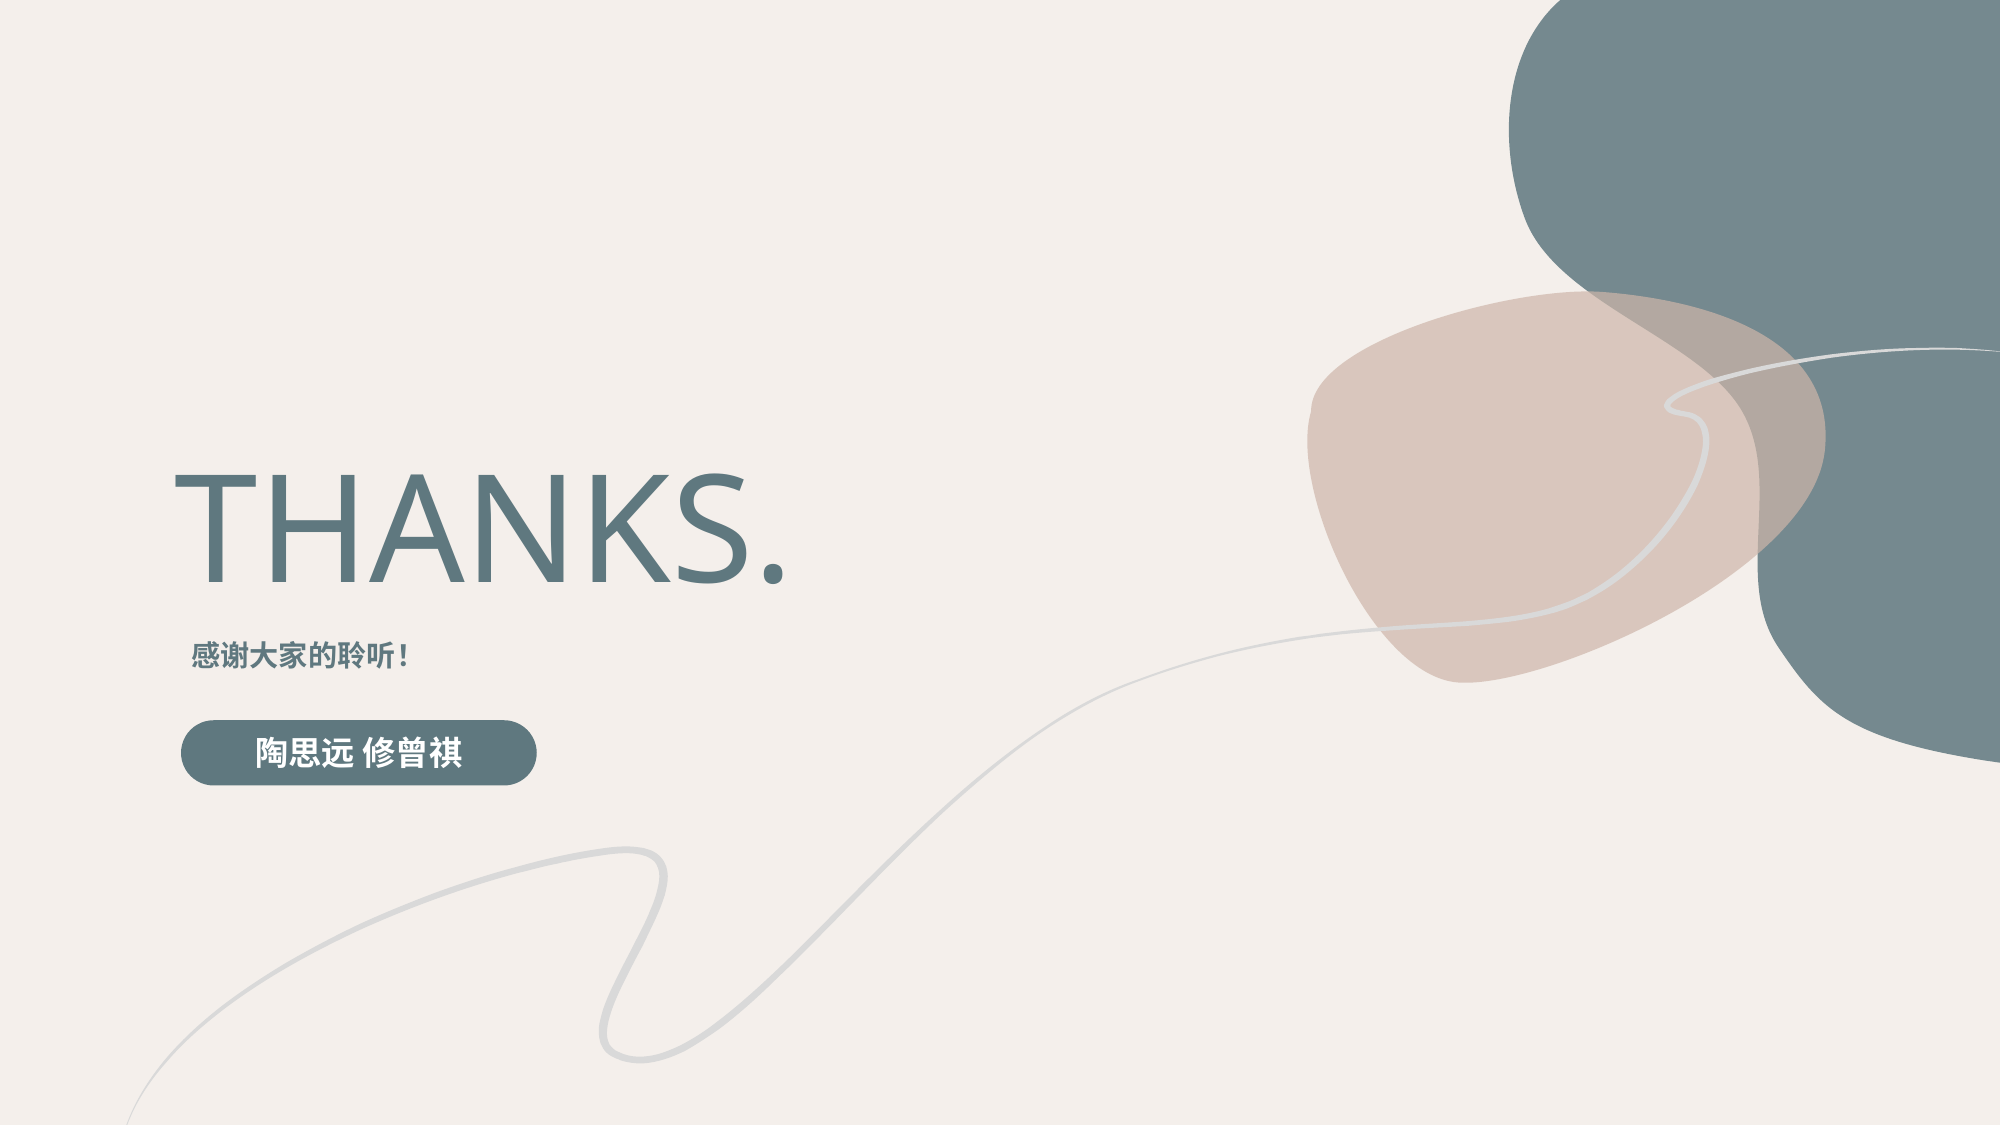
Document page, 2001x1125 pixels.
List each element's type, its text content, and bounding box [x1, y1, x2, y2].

text_box [126, 680, 1143, 1125]
text_box 感谢大家的聆听！ [176, 612, 1168, 680]
text_box [179, 719, 538, 787]
text_box [1380, 363, 1827, 684]
text_box [1756, 350, 2000, 764]
text_box [1168, 347, 2000, 671]
text_box 陶思远 修曾祺 [240, 724, 478, 779]
text_box [1306, 290, 1796, 627]
text_box THANKS. [160, 425, 1080, 621]
text_box [1507, 0, 2000, 359]
